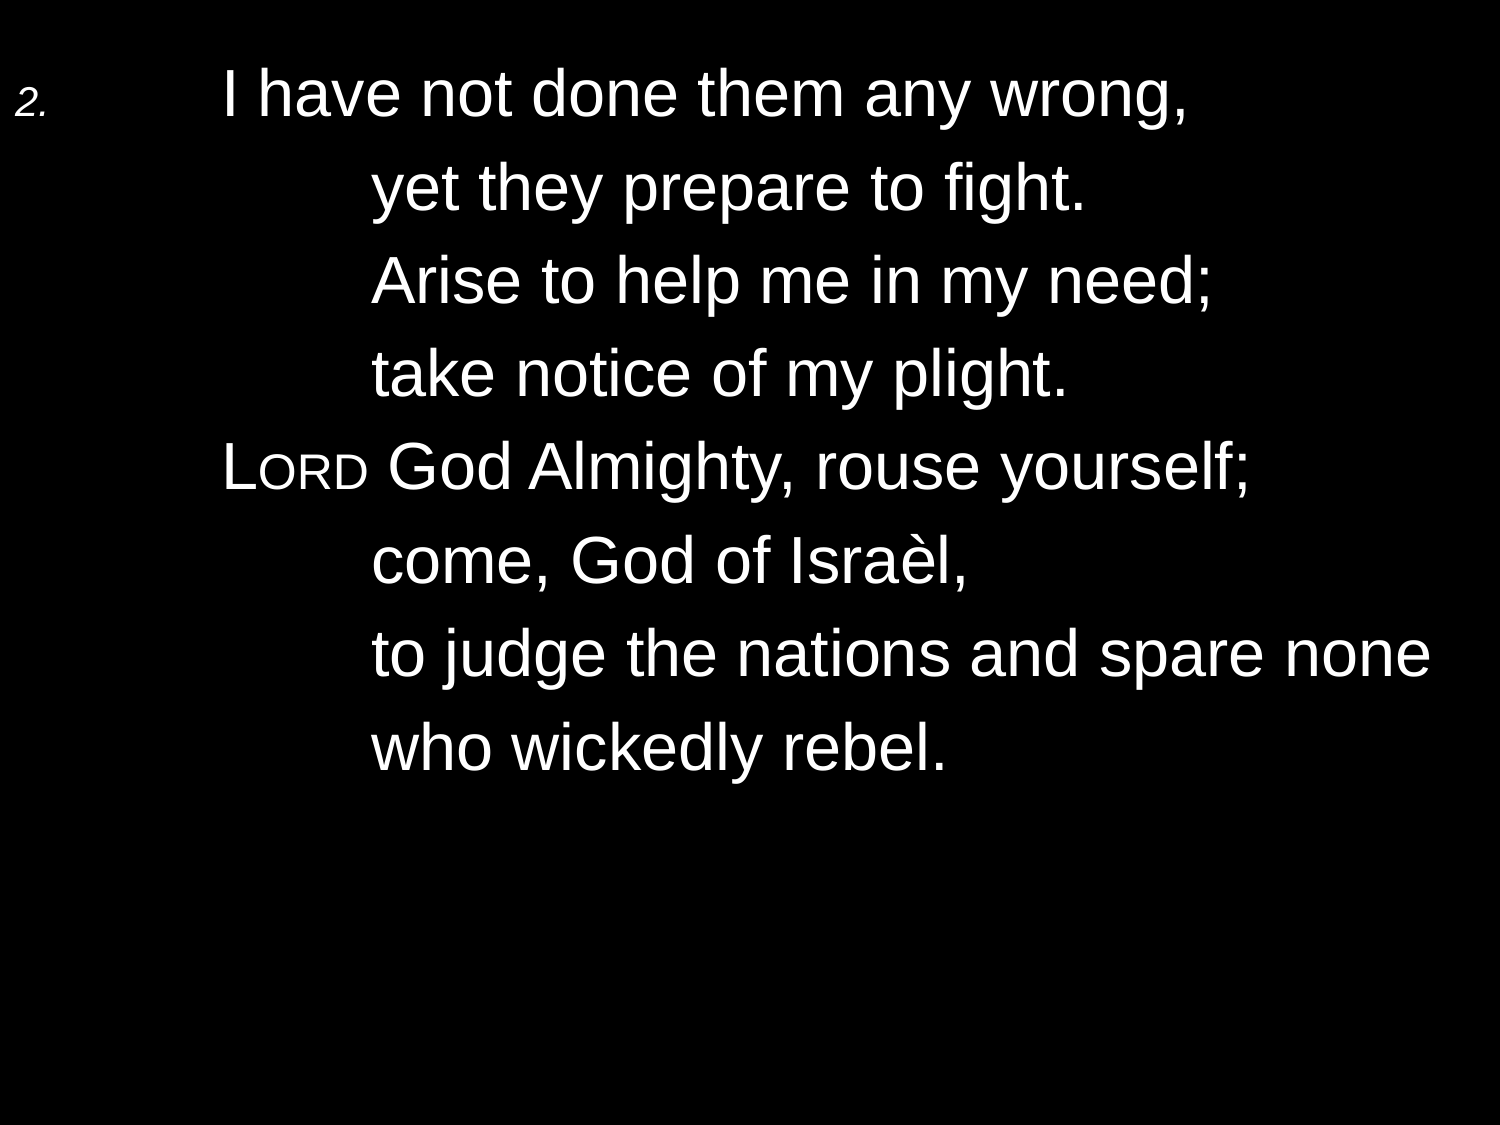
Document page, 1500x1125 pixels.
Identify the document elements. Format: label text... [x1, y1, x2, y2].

list 2. I have not done them any wrong, yet they prepare to fight. Arise to help me in my need; take notice of my plight. Lord God Almighty, rouse yourself; come, God of Israèl, to judge the nations and spare none who wickedly rebel. [0, 42, 1500, 1047]
